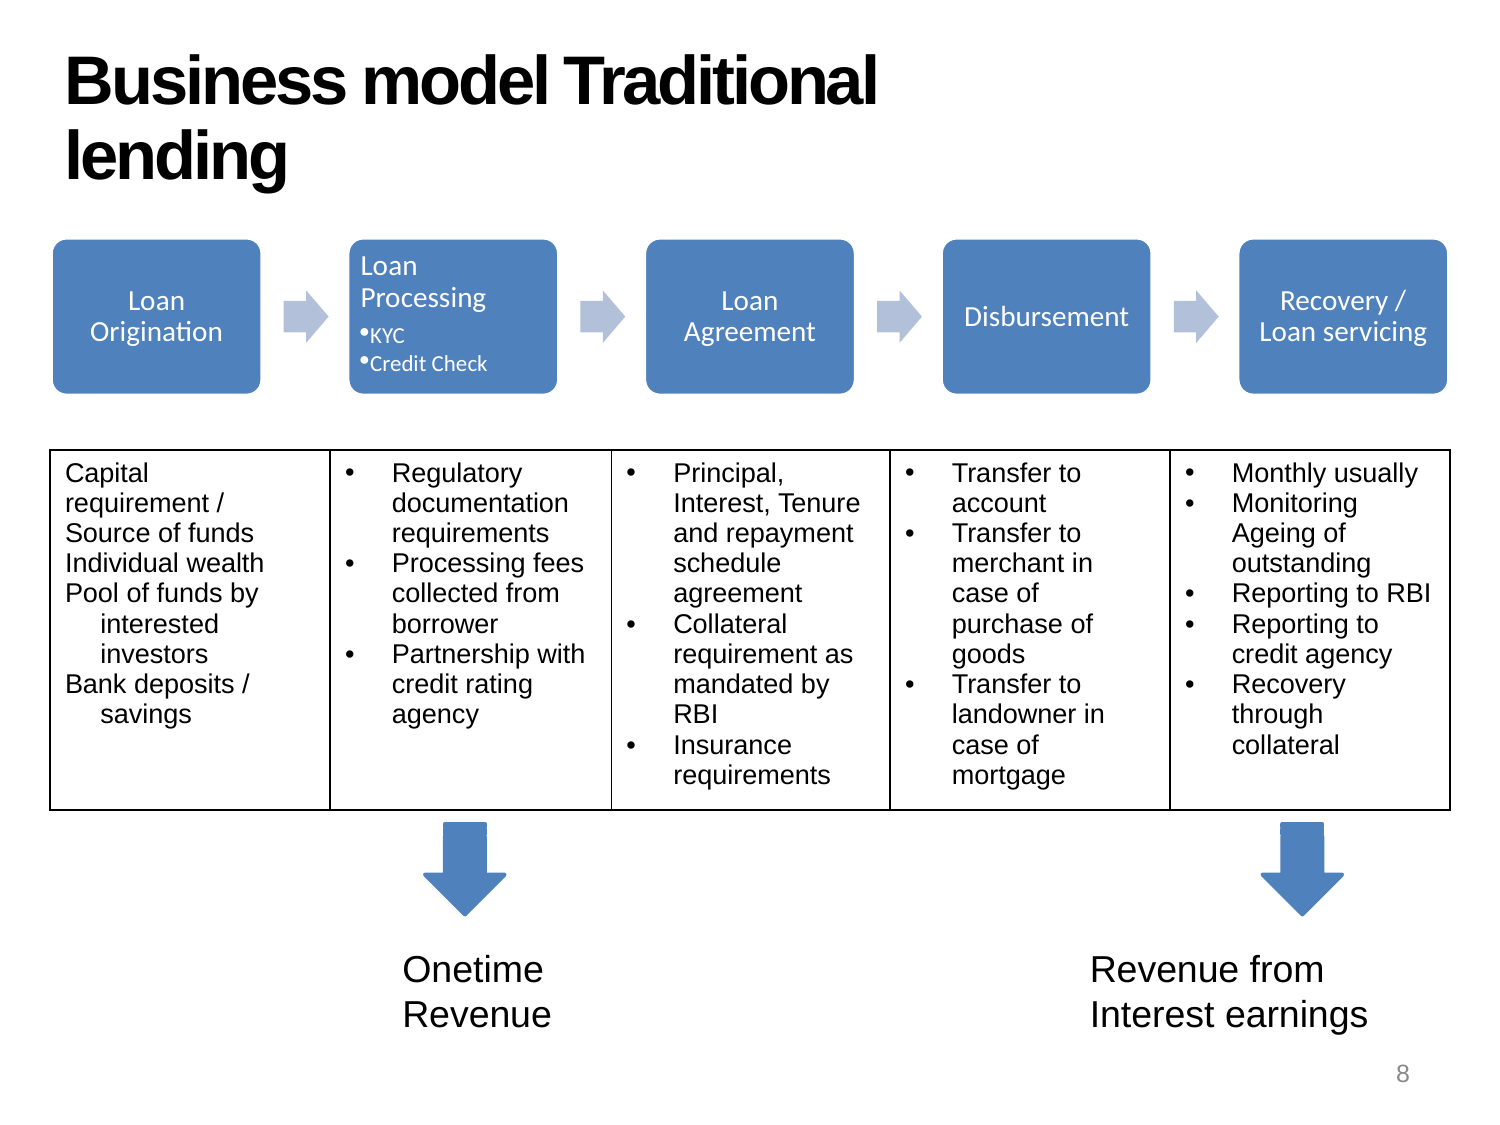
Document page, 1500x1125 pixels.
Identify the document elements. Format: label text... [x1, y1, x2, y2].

text_box [425, 836, 505, 915]
slide_number 8 [1074, 1042, 1425, 1103]
text_box [1282, 823, 1323, 827]
text_box [444, 828, 485, 834]
text_box [1282, 828, 1323, 834]
text_box [444, 823, 485, 827]
text_box Revenue from Interest earnings [1074, 937, 1450, 1043]
text_box Business model Traditional lending [50, 24, 1088, 213]
table_header Capital requirement / Source of funds Individual wealth Pool of funds by interested investors Bank deposits / savings [51, 451, 329, 809]
table_header Regulatory documentation requirements Processing fees collected from borrower Partnership with credit rating agency [331, 451, 611, 809]
table_header Transfer to account Transfer to merchant in case of purchase of goods Transfer to landowner in case of mortgage [891, 451, 1169, 809]
text_box Onetime Revenue [387, 937, 575, 1043]
table_header Monthly usually Monitoring Ageing of outstanding Reporting to RBI Reporting to credit agency Recovery through collateral [1171, 451, 1449, 809]
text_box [49, 237, 1451, 396]
text_box [1262, 836, 1343, 915]
table_header Principal, Interest, Tenure and repayment schedule agreement Collateral requirement as mandated by RBI Insurance requirements [612, 451, 889, 809]
